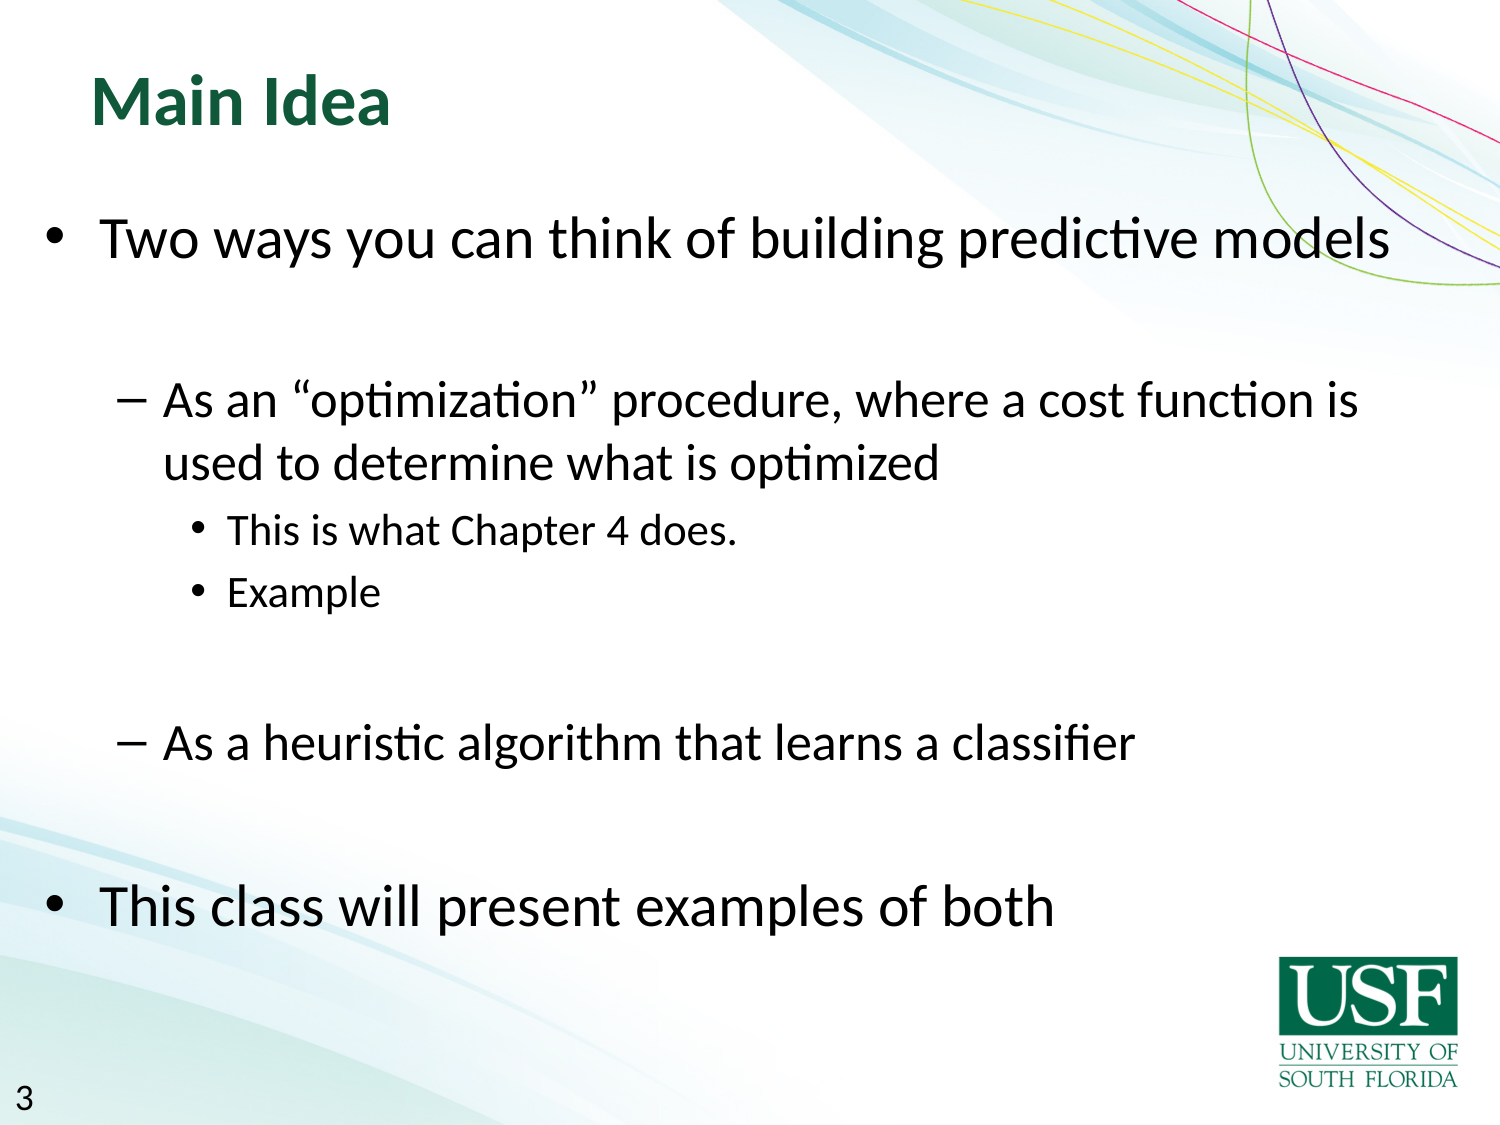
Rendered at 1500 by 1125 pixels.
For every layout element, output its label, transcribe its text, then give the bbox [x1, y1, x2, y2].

list Two ways you can think of building predictive models As an “optimization” procedure, where a cost function is used to determine what is optimized This is what Chapter 4 does. Example As a heuristic algorithm that learns a classifier This class will present examples of both [29, 191, 1425, 1005]
picture [0, 0, 1500, 1125]
title Main Idea [75, 45, 1425, 147]
slide_number 3 [0, 1065, 350, 1125]
